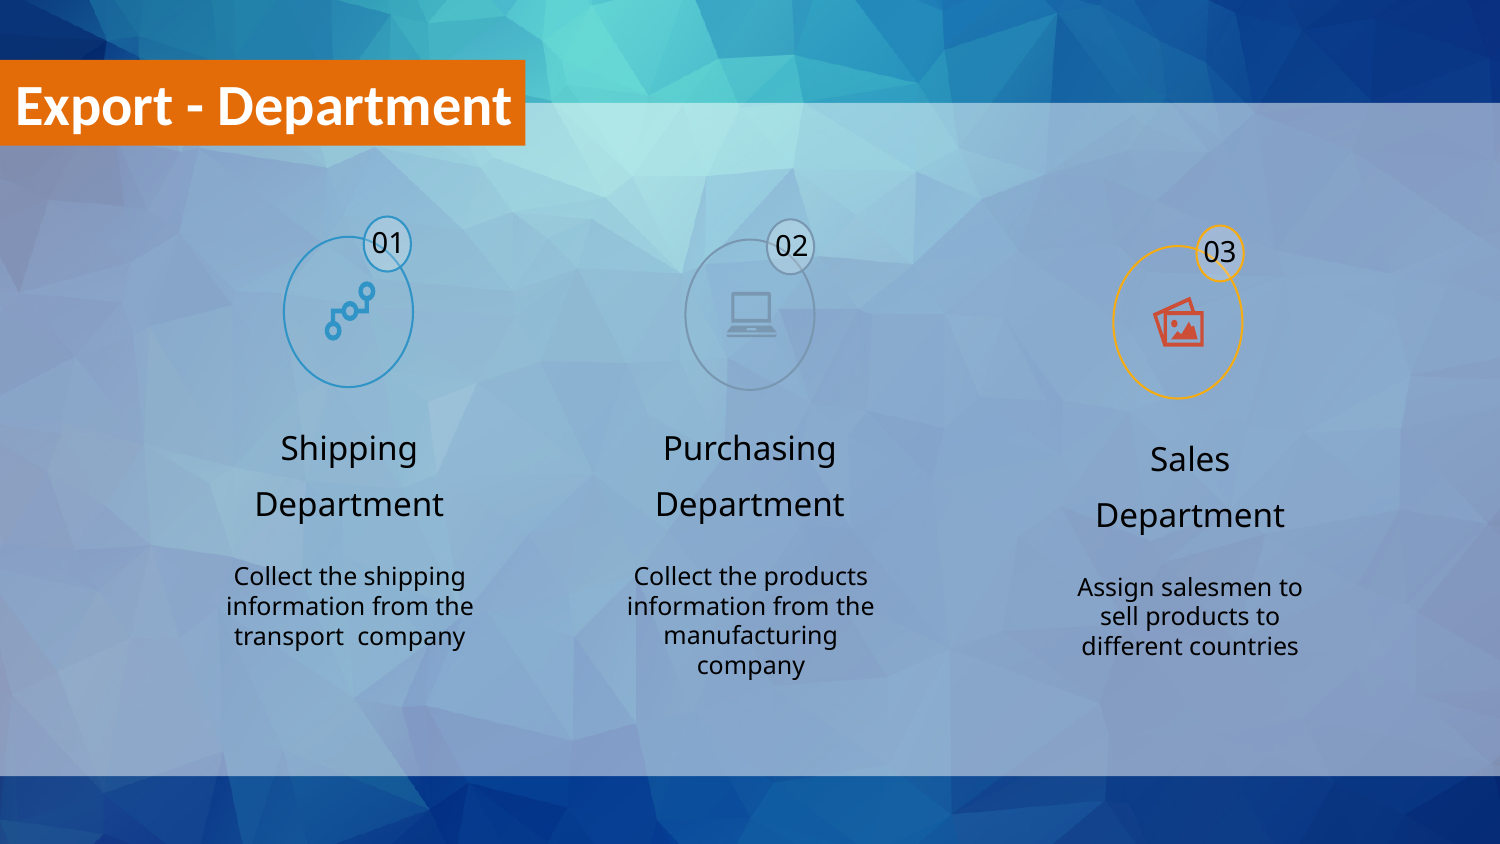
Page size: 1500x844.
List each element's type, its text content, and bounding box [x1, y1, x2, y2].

picture [0, 0, 1500, 102]
text_box [0, 102, 1500, 777]
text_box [614, 205, 887, 682]
text_box Export - Department [0, 59, 538, 145]
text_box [217, 203, 483, 652]
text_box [1072, 211, 1309, 662]
picture [0, 777, 1500, 844]
